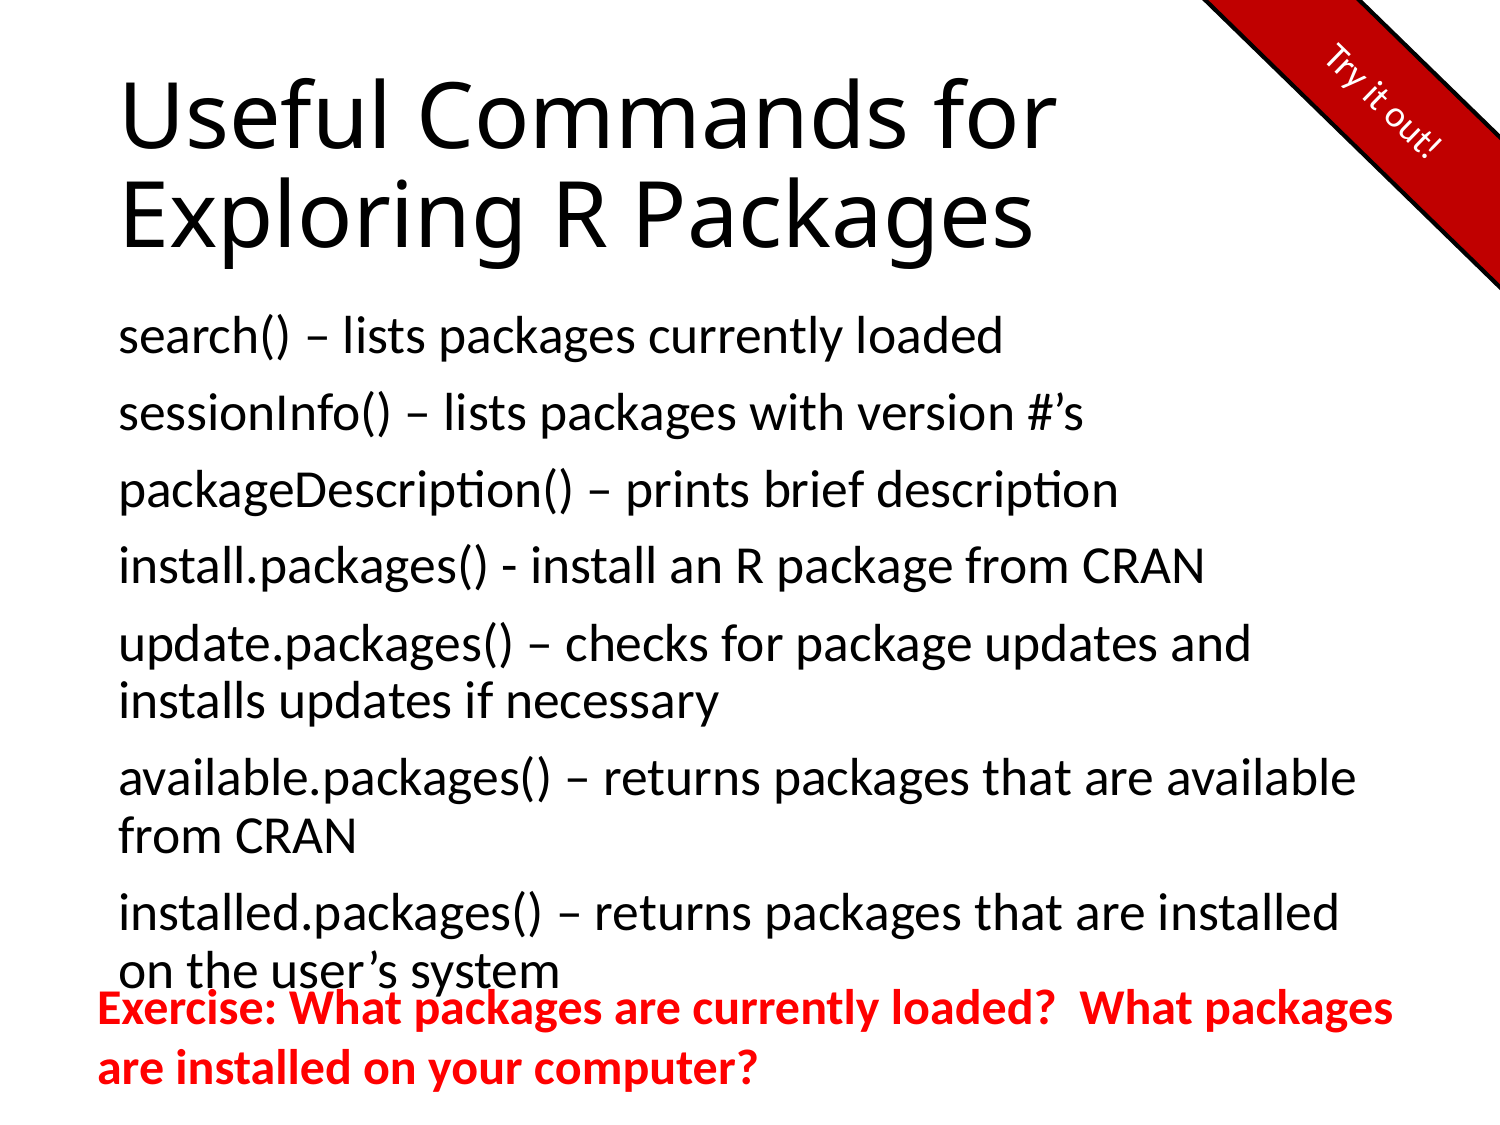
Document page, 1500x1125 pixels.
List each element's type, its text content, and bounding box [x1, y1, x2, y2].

title Useful Commands for Exploring R Packages [103, 59, 1266, 278]
text_box Try it out! [1203, 0, 1500, 289]
list search() – lists packages currently loaded sessionInfo() – lists packages with version #’s packageDescription() – prints brief description install.packages() - install an R package from CRAN update.packages() – checks for package updates and installs updates if necessary available.packages() – returns packages that are available from CRAN installed.packages() – returns packages that are installed on the user’s system [103, 299, 1397, 967]
text_box Exercise: What packages are currently loaded? What packages are installed on your computer? [82, 967, 1418, 1102]
